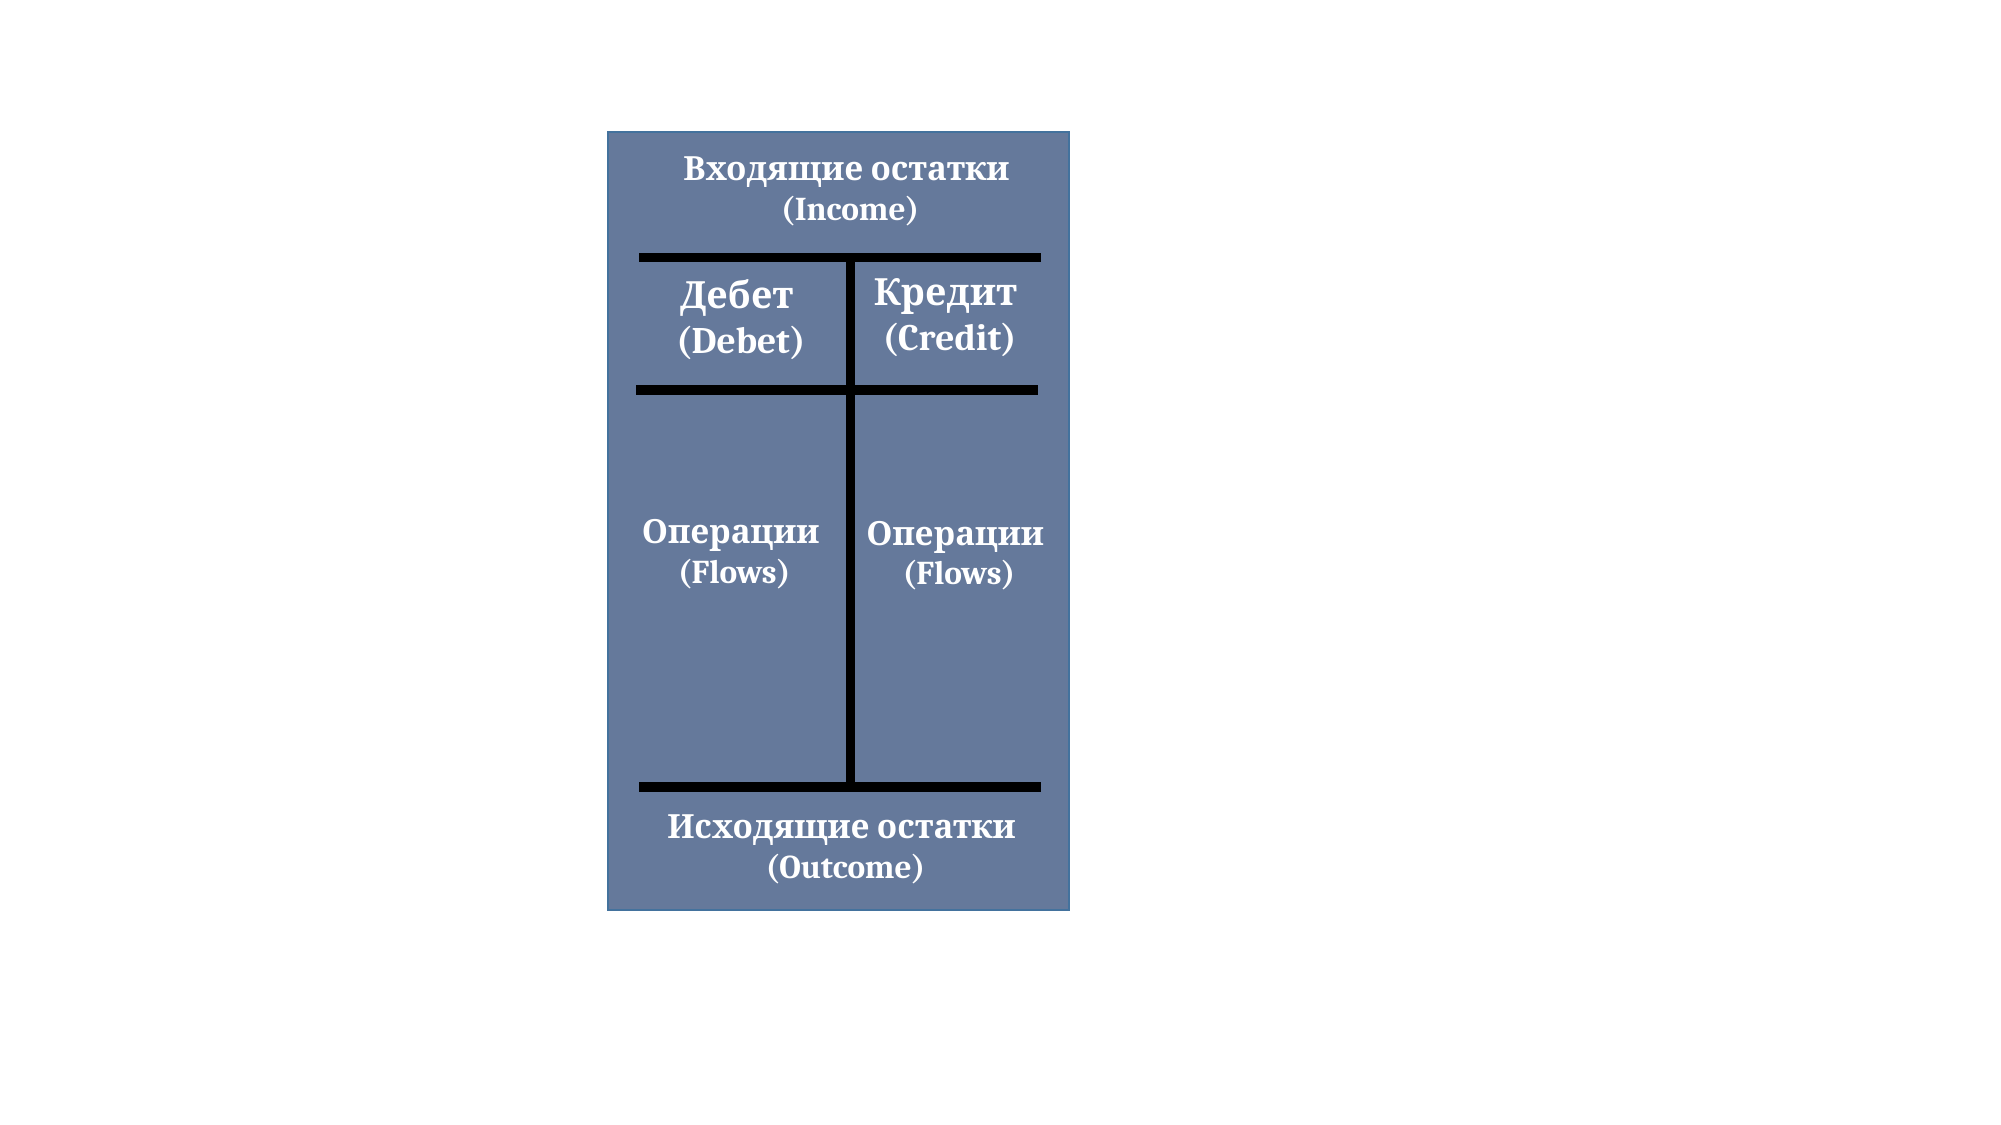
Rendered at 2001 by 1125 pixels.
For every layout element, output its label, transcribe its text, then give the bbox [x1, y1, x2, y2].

text_box Входящие остатки (Income) [668, 140, 1032, 235]
text_box Дебет (Debet) [661, 263, 821, 369]
text_box Исходящие остатки (Outcome) [652, 797, 1039, 893]
text_box [607, 131, 1070, 911]
text_box Кредит (Credit) [859, 260, 1041, 366]
text_box Операции (Flows) [627, 502, 842, 597]
text_box Операции (Flows) [851, 504, 1067, 599]
